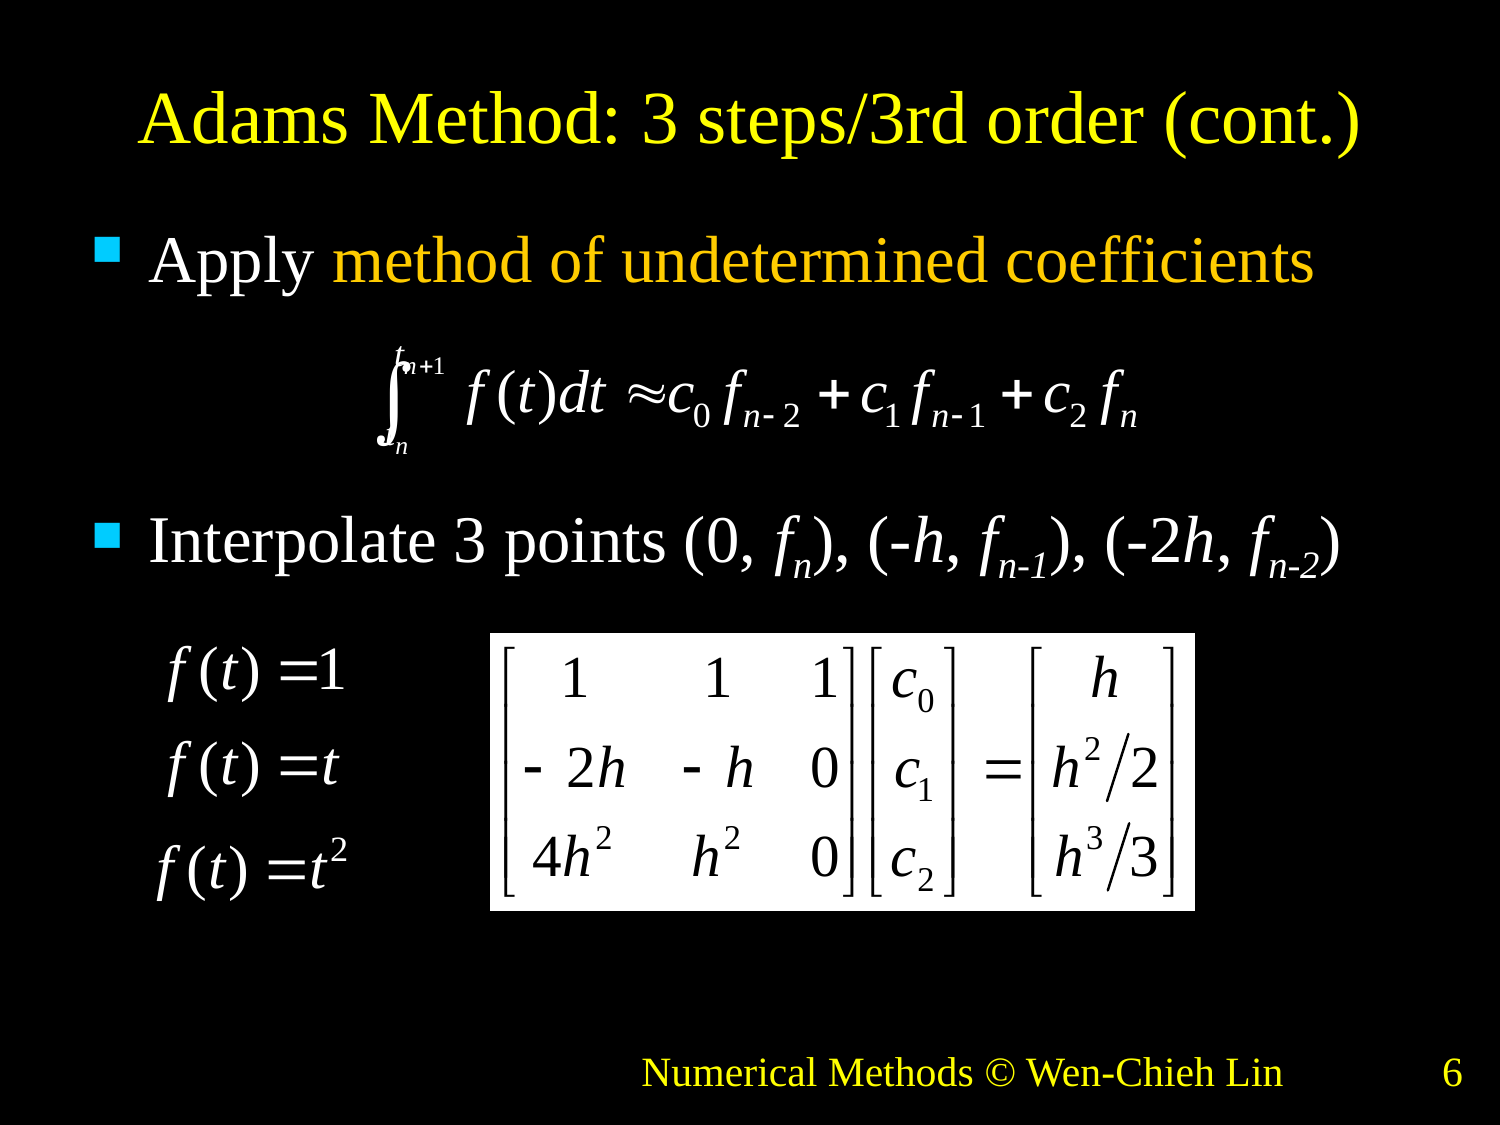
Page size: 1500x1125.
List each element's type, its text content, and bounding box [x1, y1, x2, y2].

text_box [489, 633, 1196, 912]
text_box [147, 727, 350, 808]
list Apply method of undetermined coefficients Interpolate 3 points (0, fn), (-h, fn-1), (-2h, fn-2) [76, 208, 1427, 1035]
slide_number 6 [1128, 1024, 1479, 1103]
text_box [147, 633, 350, 713]
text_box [135, 822, 358, 912]
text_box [357, 326, 1147, 466]
title Adams Method: 3 steps/3rd order (cont.) [75, 19, 1425, 208]
footer Numerical Methods © Wen-Chieh Lin [490, 1035, 1128, 1103]
